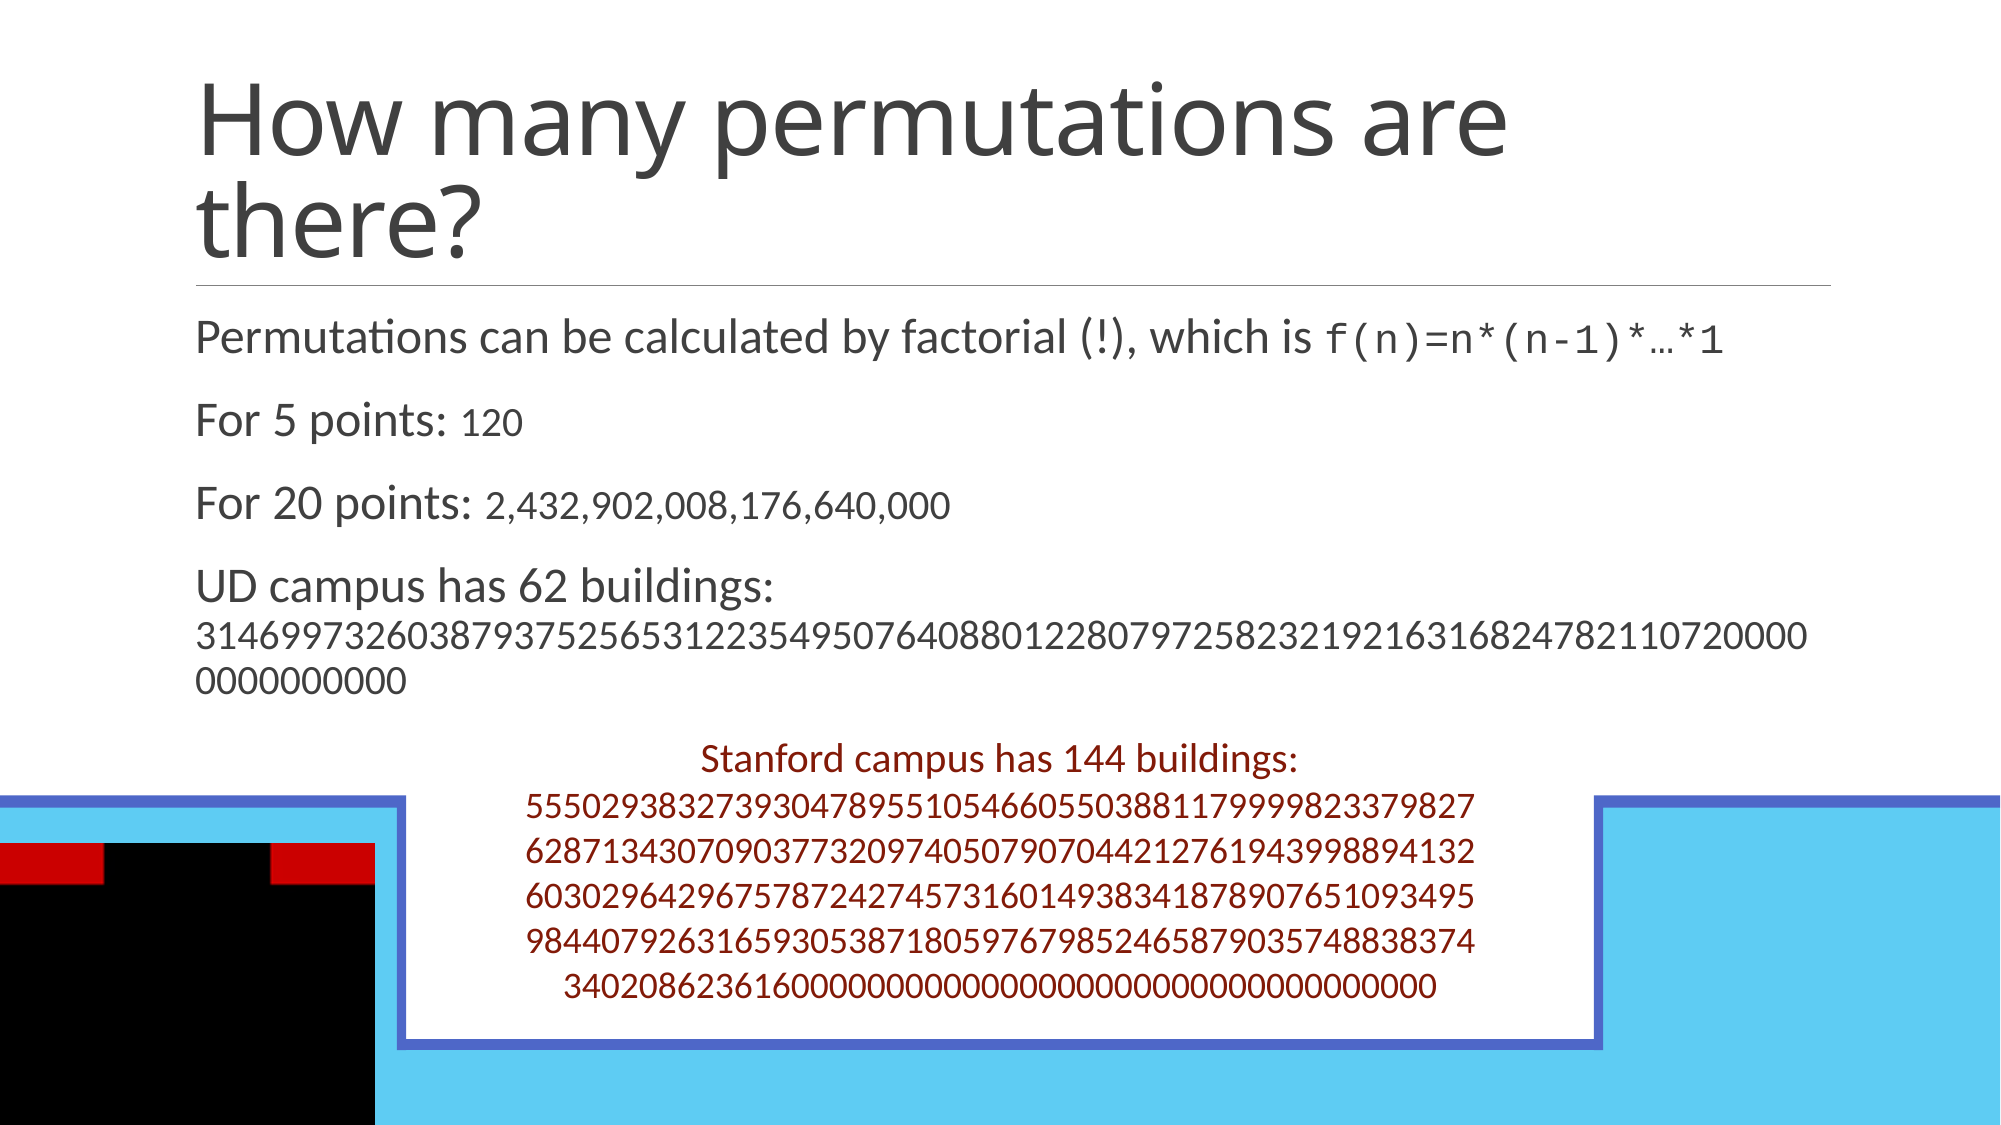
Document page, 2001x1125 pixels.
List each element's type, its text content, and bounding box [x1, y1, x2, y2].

title How many permutations are there? [180, 47, 1830, 285]
text_box Stanford campus has 144 buildings: 555029383273930478955105466055038811799998233798276287134307090377320974050790704421276194399889413260302964296757872427457316014938341878907651093495984407926316593053871805976798524658790357488383743402086236160000000000000000000000000000000000 [509, 723, 1491, 1014]
list Permutations can be calculated by factorial (!), which is f(n)=n*(n-1)*…*1 For 5 points: 120 For 20 points: 2,432,902,008,176,640,000 UD campus has 62 buildings: 31469973260387937525653122354950764088012280797258232192163168247821107200000000000000 [180, 302, 1830, 724]
picture [0, 843, 375, 1125]
